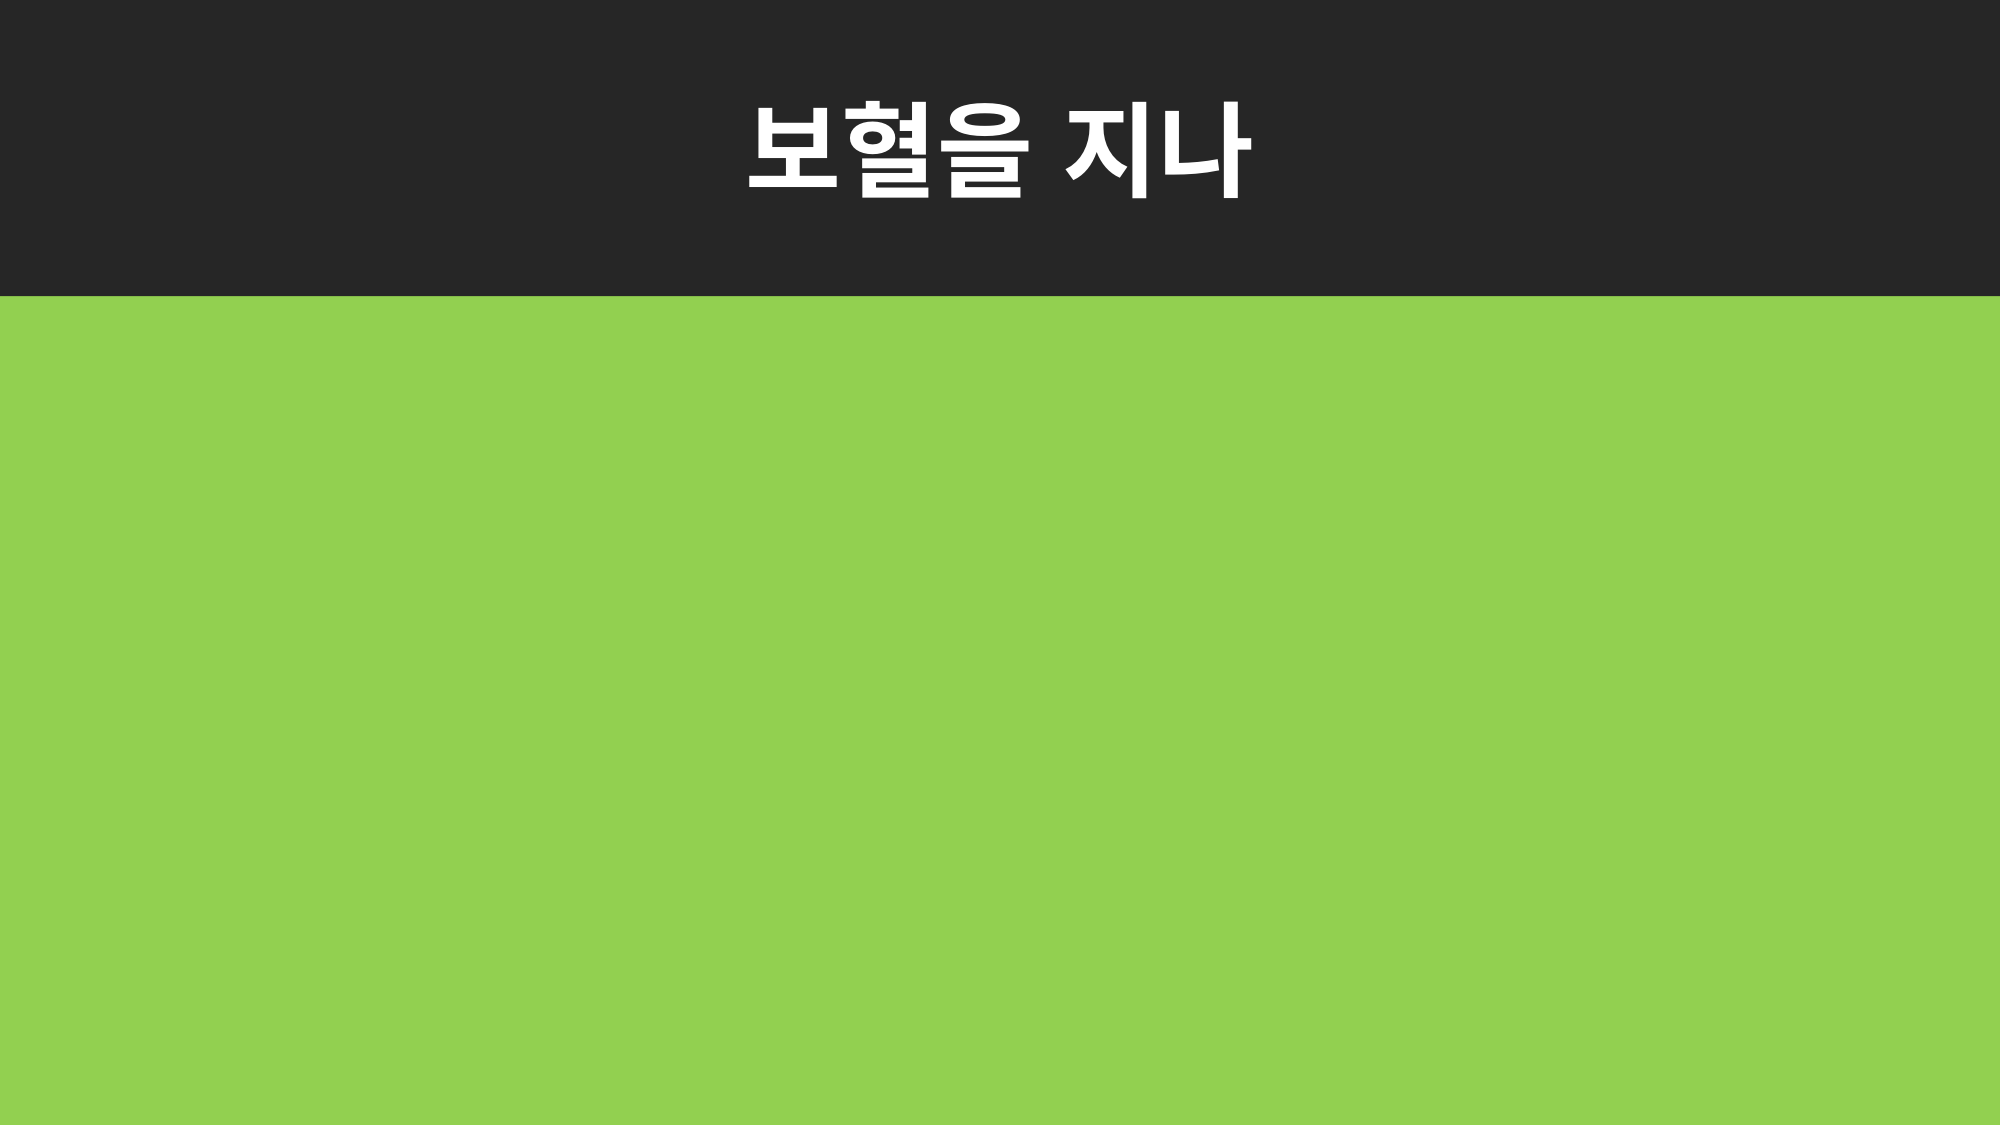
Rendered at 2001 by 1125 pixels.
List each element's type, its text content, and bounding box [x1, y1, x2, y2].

text_box 보혈을 지나 [173, 78, 1827, 218]
text_box [0, 0, 2000, 297]
